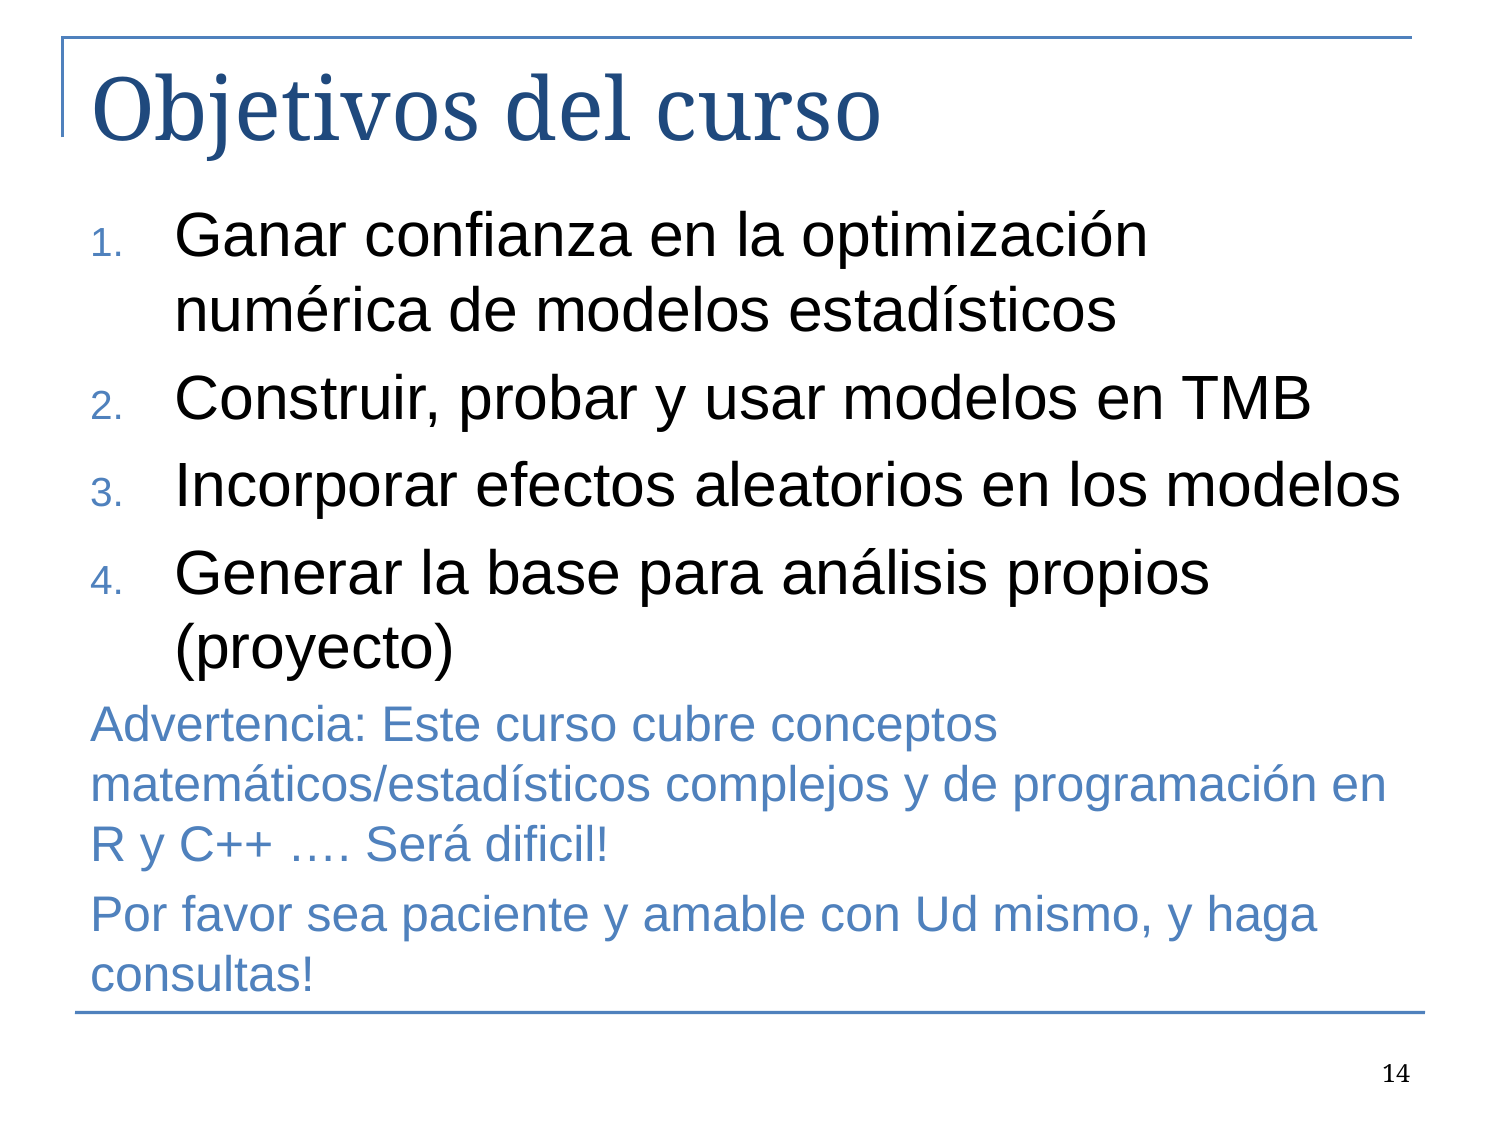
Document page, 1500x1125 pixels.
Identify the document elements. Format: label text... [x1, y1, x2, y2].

title Objetivos del curso [75, 45, 1425, 186]
list Ganar confianza en la optimización numérica de modelos estadísticos Construir, probar y usar modelos en TMB Incorporar efectos aleatorios en los modelos Generar la base para análisis propios (proyecto) Advertencia: Este curso cubre conceptos matemáticos/estadísticos complejos y de programación en R y C++ …. Será dificil! Por favor sea paciente y amable con Ud mismo, y haga consultas! [75, 186, 1425, 930]
slide_number 14 [1074, 1023, 1426, 1100]
